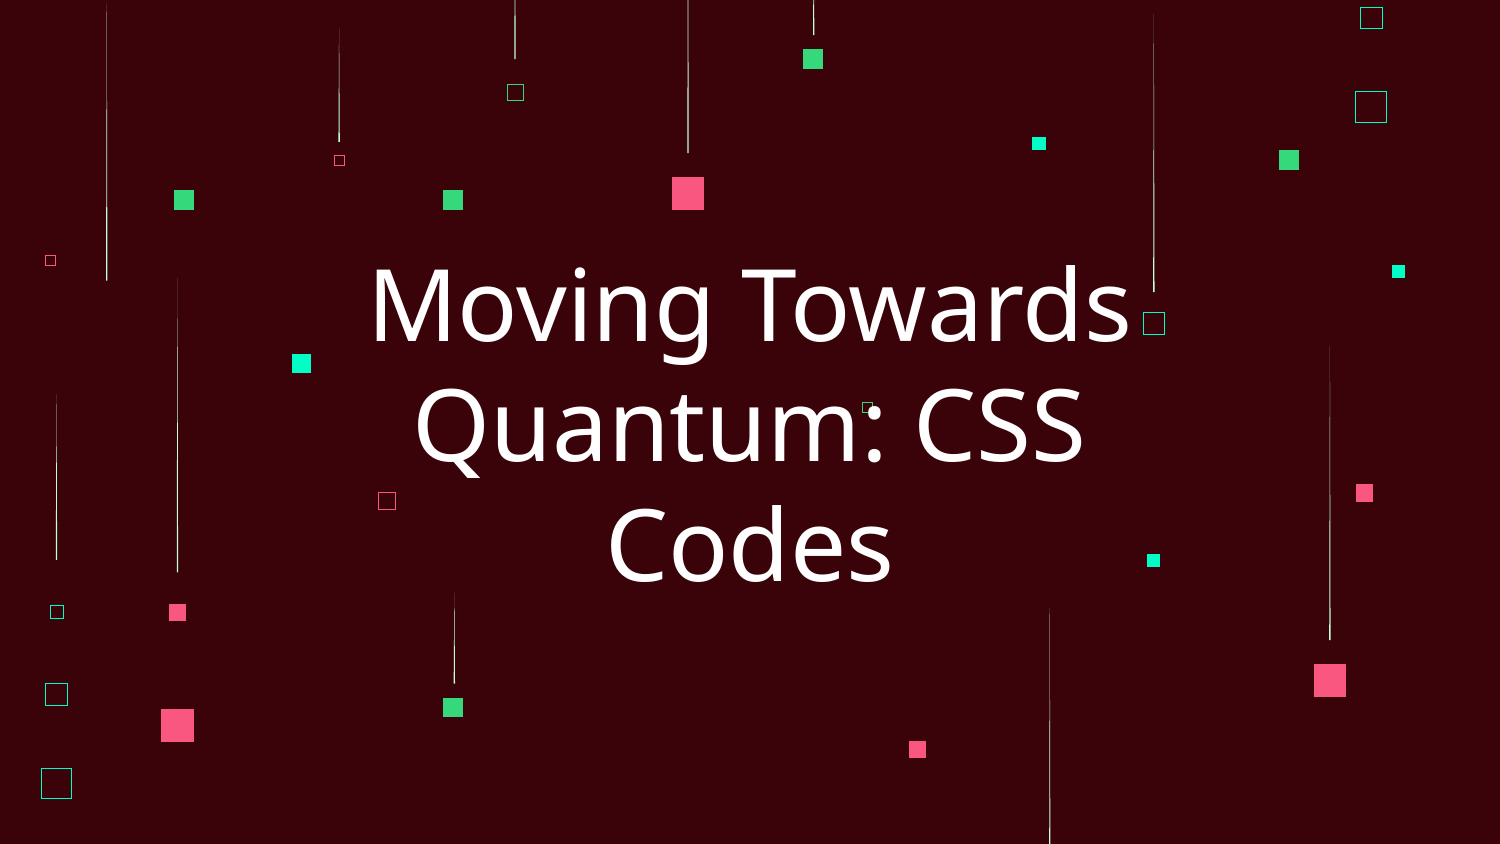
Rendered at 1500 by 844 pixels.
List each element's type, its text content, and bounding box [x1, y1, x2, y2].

title Moving Towards Quantum: CSS Codes [334, 245, 1166, 599]
